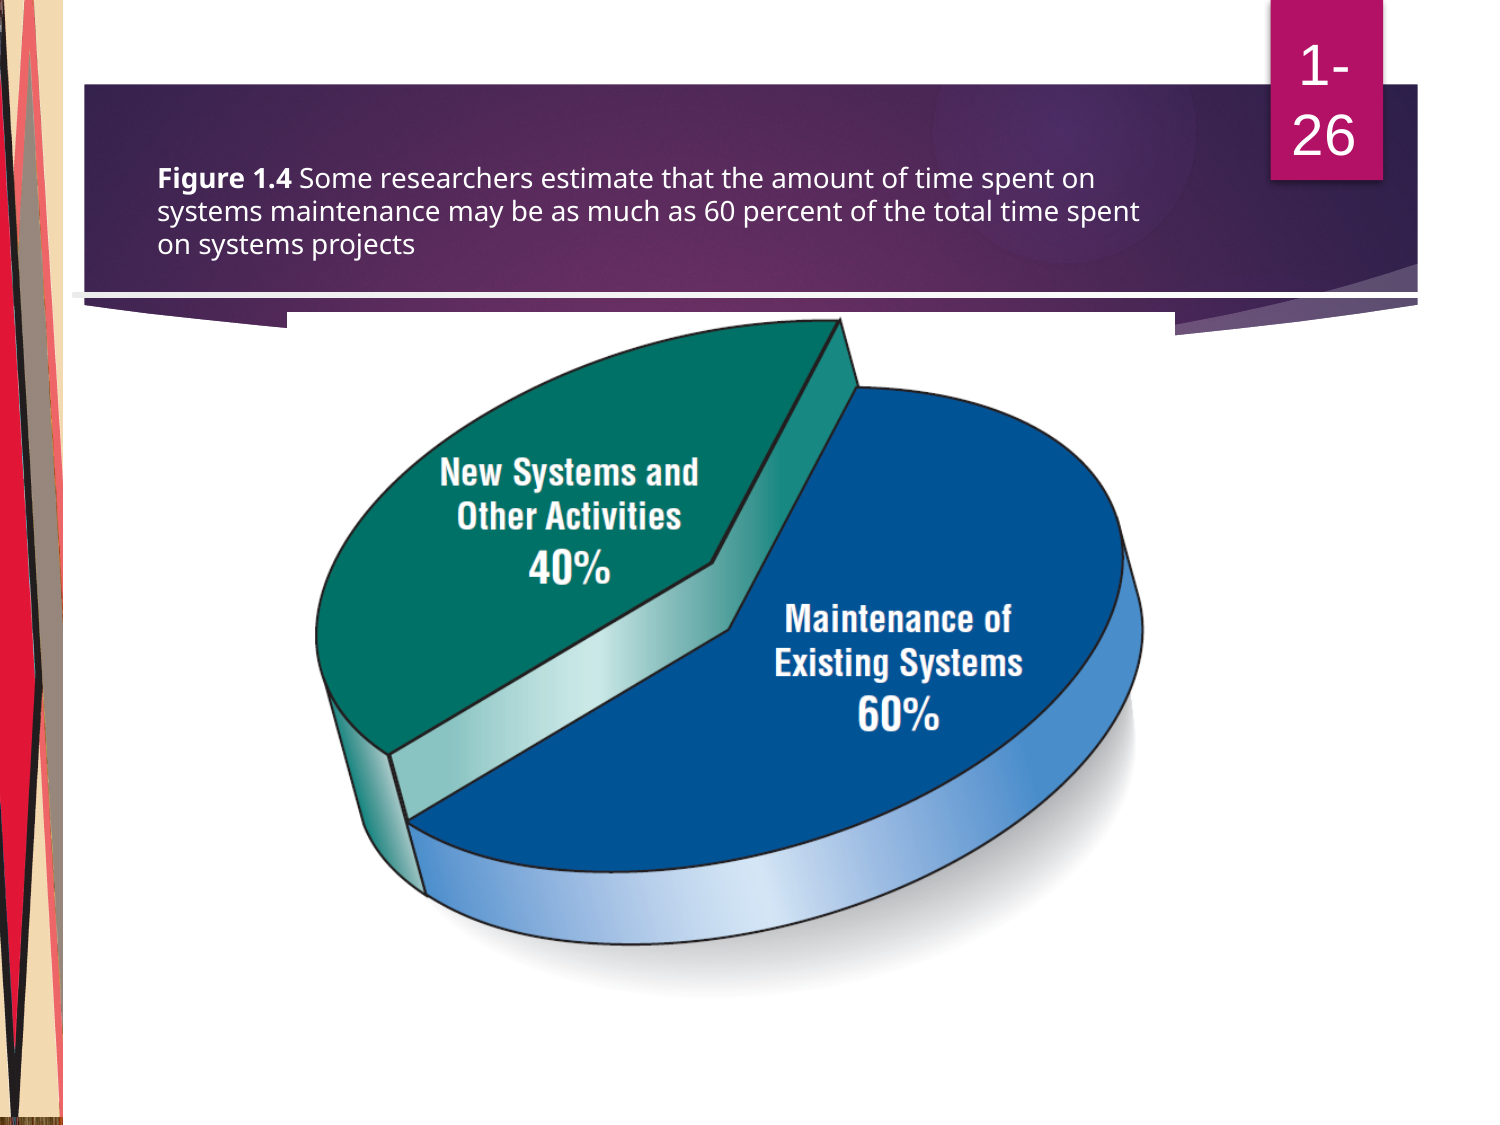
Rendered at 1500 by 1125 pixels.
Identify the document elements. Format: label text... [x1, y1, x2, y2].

picture [287, 312, 1176, 1002]
slide_number 1-26 [1259, 48, 1390, 175]
title Figure 1.4 Some researchers estimate that the amount of time spent on systems maintenance may be as much as 60 percent of the total time spent on systems projects [142, 152, 1183, 269]
picture [0, 0, 63, 1125]
